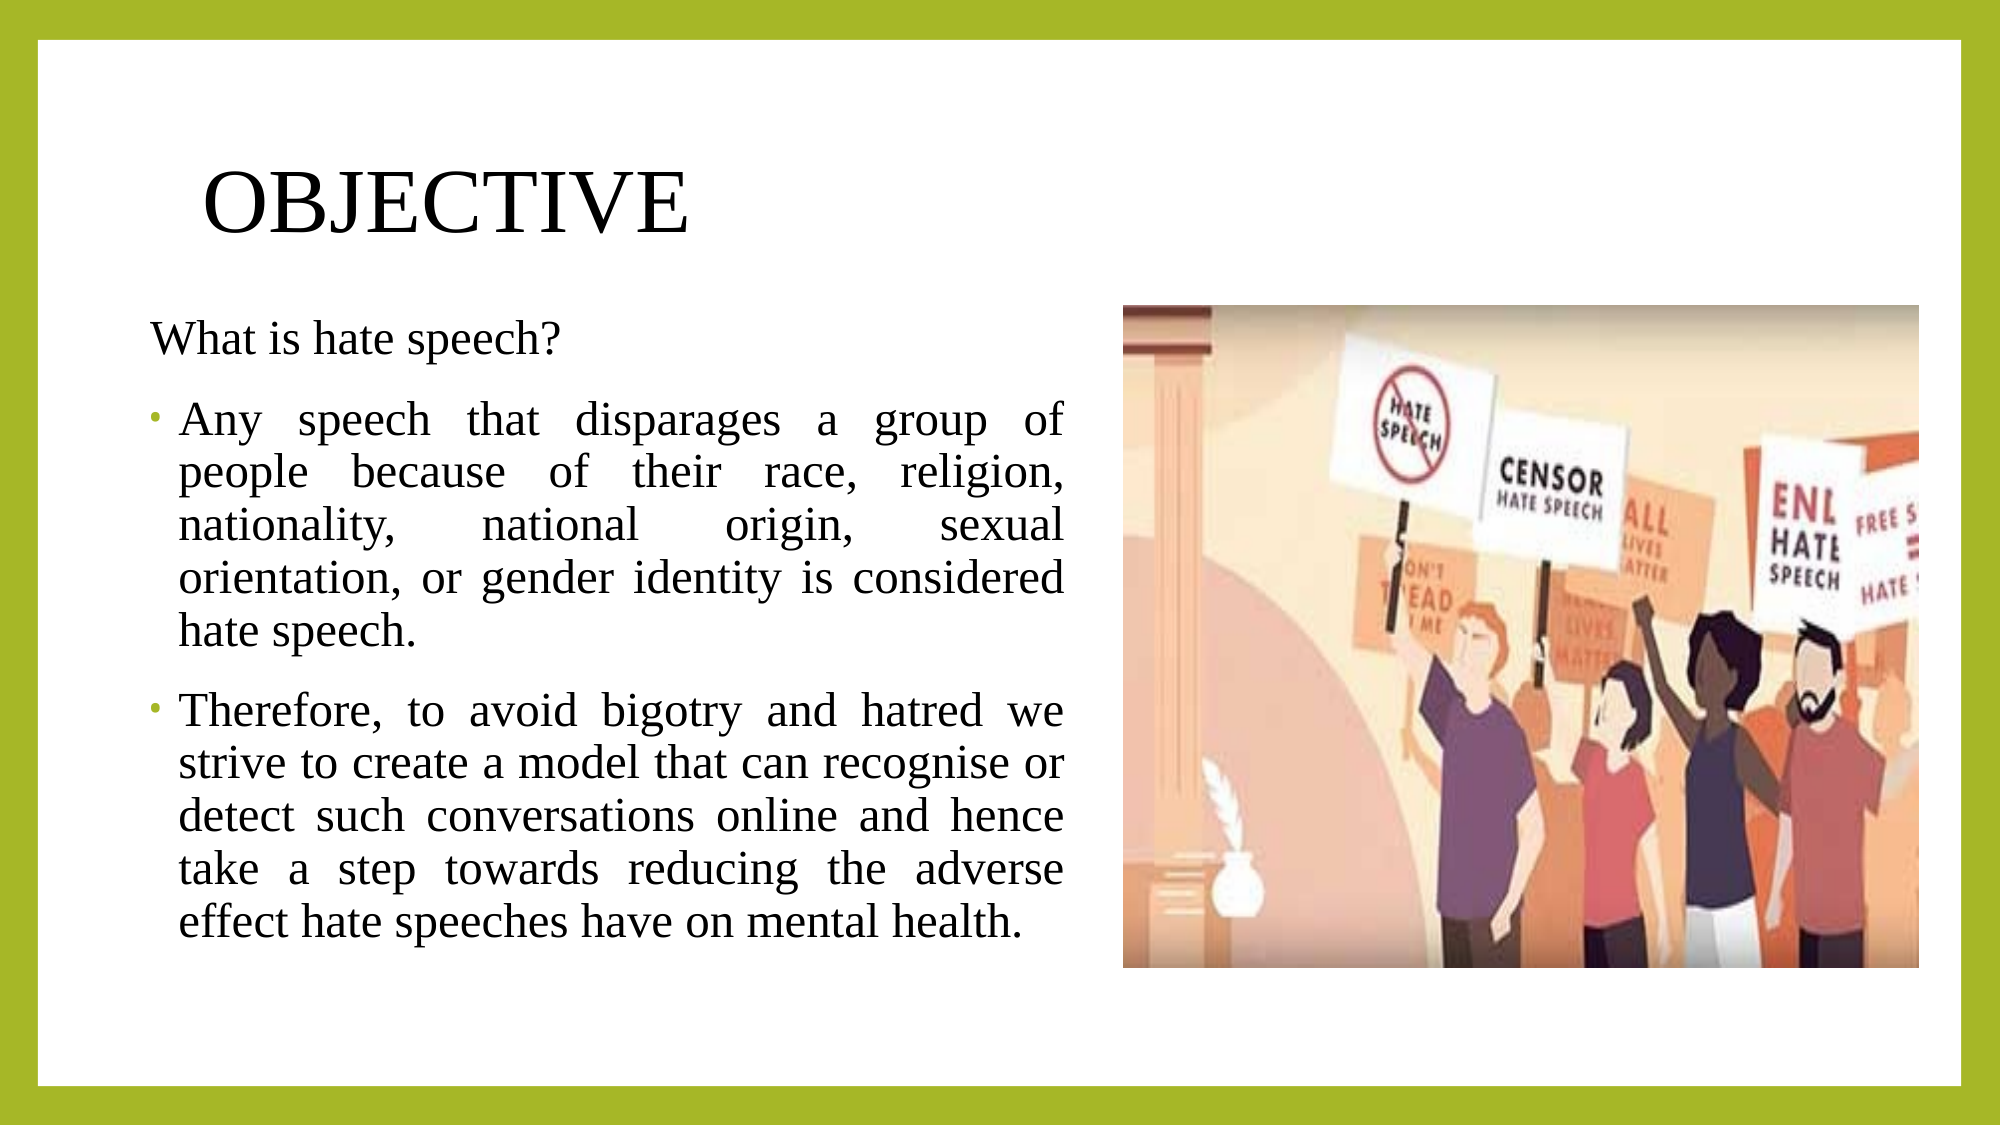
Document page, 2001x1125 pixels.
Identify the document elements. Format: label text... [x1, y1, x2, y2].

picture [1123, 304, 1920, 969]
list What is hate speech? Any speech that disparages a group of people because of their race, religion, nationality, national origin, sexual orientation, or gender identity is considered hate speech. Therefore, to avoid bigotry and hatred we strive to create a model that can recognise or detect such conversations online and hence take a step towards reducing the adverse effect hate speeches have on mental health. [128, 305, 1081, 1000]
title OBJECTIVE [187, 99, 1808, 306]
